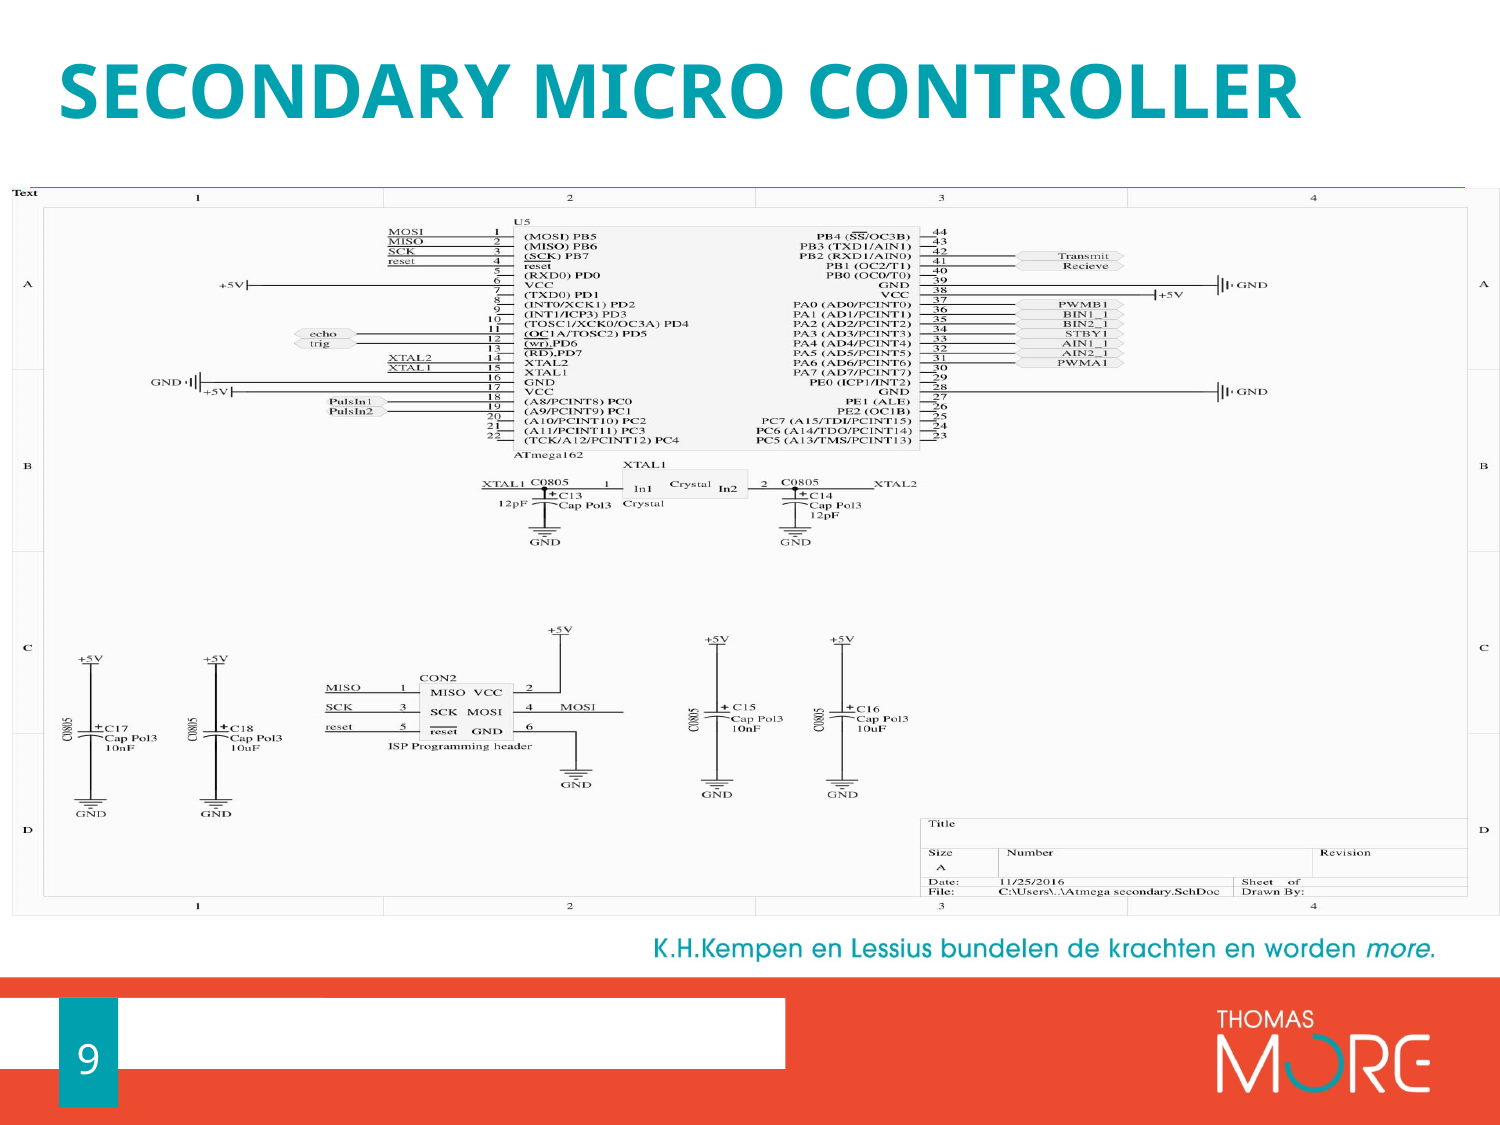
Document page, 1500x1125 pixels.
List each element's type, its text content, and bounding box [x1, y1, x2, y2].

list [12, 188, 1500, 916]
slide_number 9 [59, 998, 119, 1108]
picture [1187, 980, 1459, 1122]
title Secondary micro controller [0, 0, 1500, 188]
footer [123, 998, 786, 1069]
picture [655, 938, 1434, 962]
